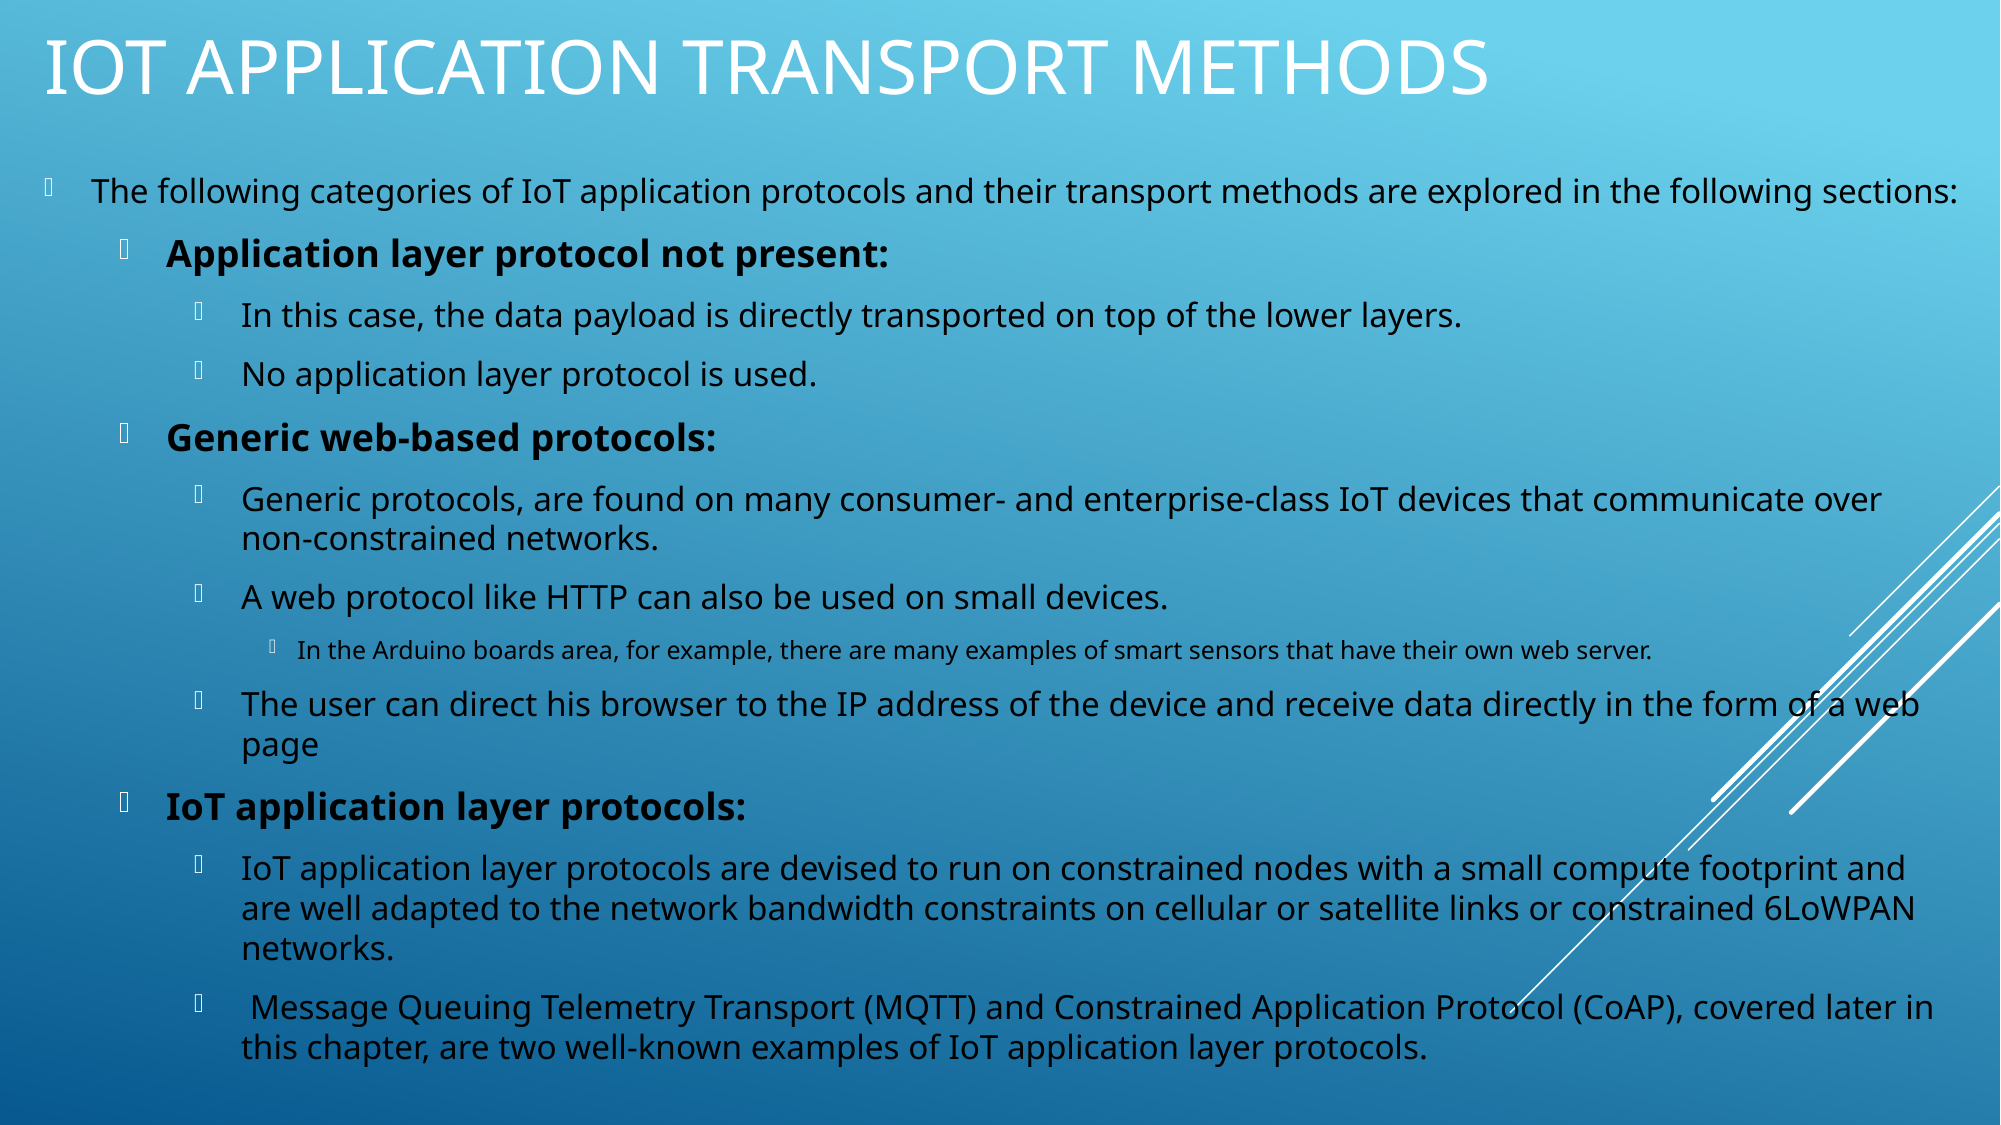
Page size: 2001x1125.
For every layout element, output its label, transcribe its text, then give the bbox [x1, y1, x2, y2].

list The following categories of IoT application protocols and their transport methods are explored in the following sections: Application layer protocol not present: In this case, the data payload is directly transported on top of the lower layers. No application layer protocol is used. Generic web-based protocols: Generic protocols, are found on many consumer- and enterprise-class IoT devices that communicate over non-constrained networks. A web protocol like HTTP can also be used on small devices. In the Arduino boards area, for example, there are many examples of smart sensors that have their own web server. The user can direct his browser to the IP address of the device and receive data directly in the form of a web page IoT application layer protocols: IoT application layer protocols are devised to run on constrained nodes with a small compute footprint and are well adapted to the network bandwidth constraints on cellular or satellite links or constrained 6LoWPAN networks. Message Queuing Telemetry Transport (MQTT) and Constrained Application Protocol (CoAP), covered later in this chapter, are two well-known examples of IoT application layer protocols. [29, 192, 1981, 1044]
title IoT Application Transport Methods [29, 1, 1800, 128]
